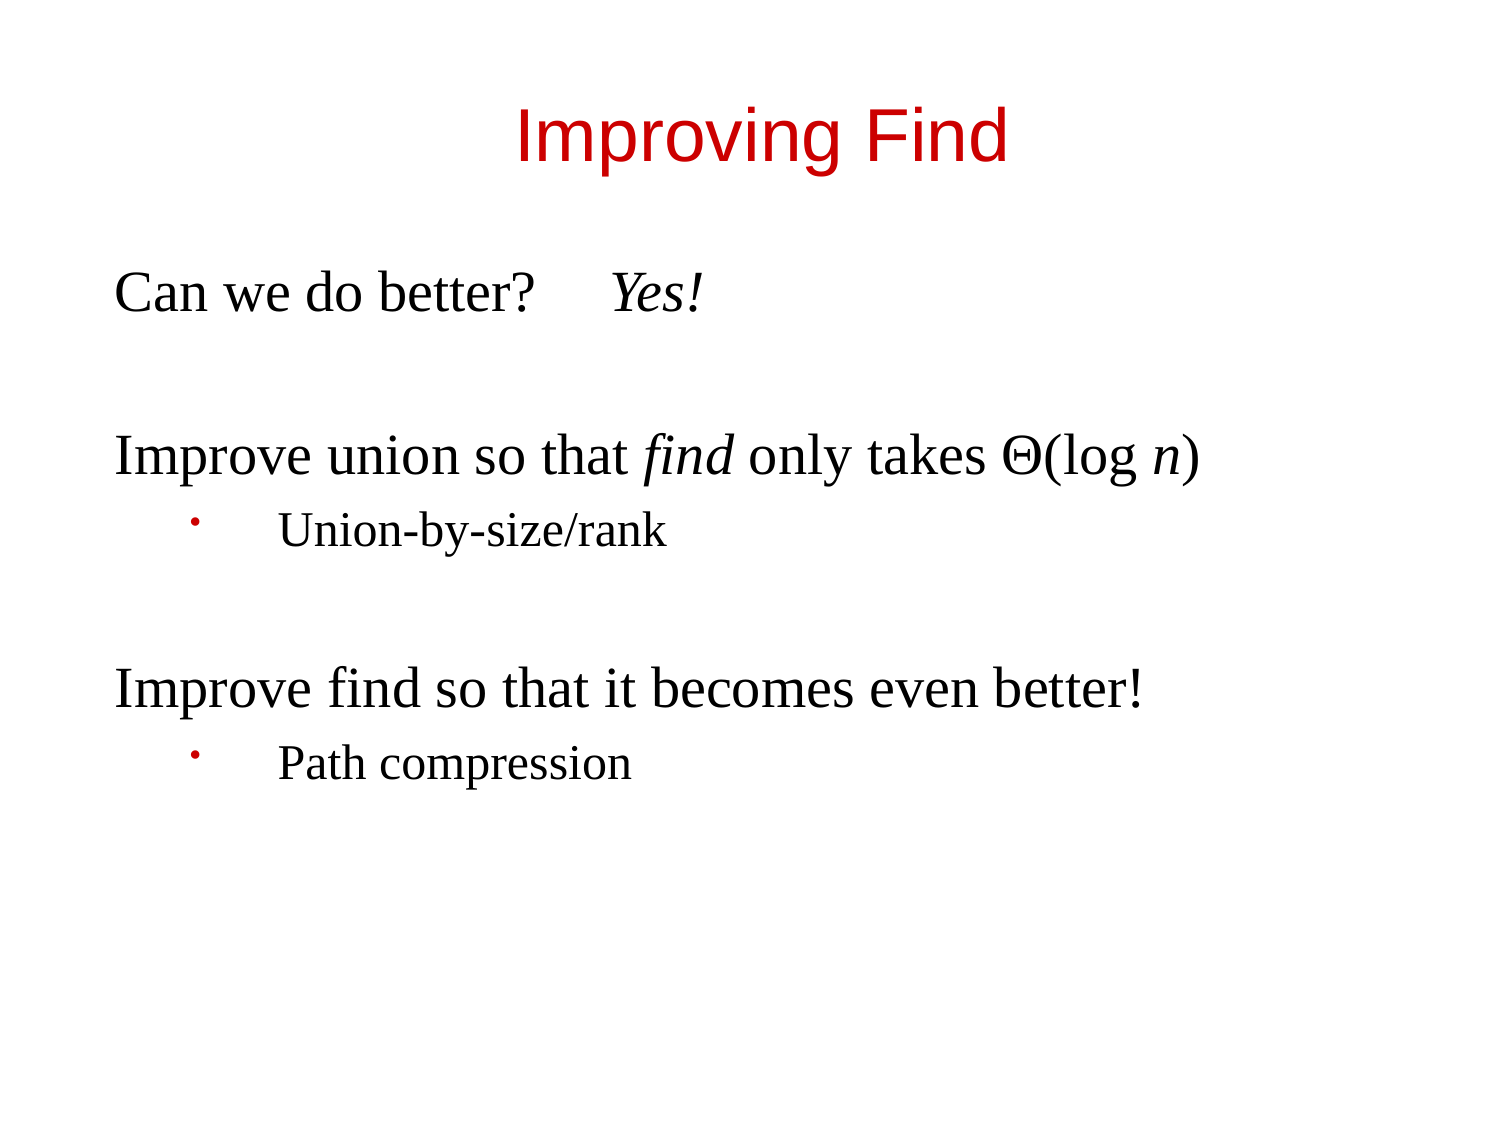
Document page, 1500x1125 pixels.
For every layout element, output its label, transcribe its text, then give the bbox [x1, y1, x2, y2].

list Can we do better? Yes! Improve union so that find only takes Θ(log n) Union-by-size/rank Improve find so that it becomes even better! Path compression [99, 244, 1413, 1013]
title Improving Find [124, 37, 1401, 226]
